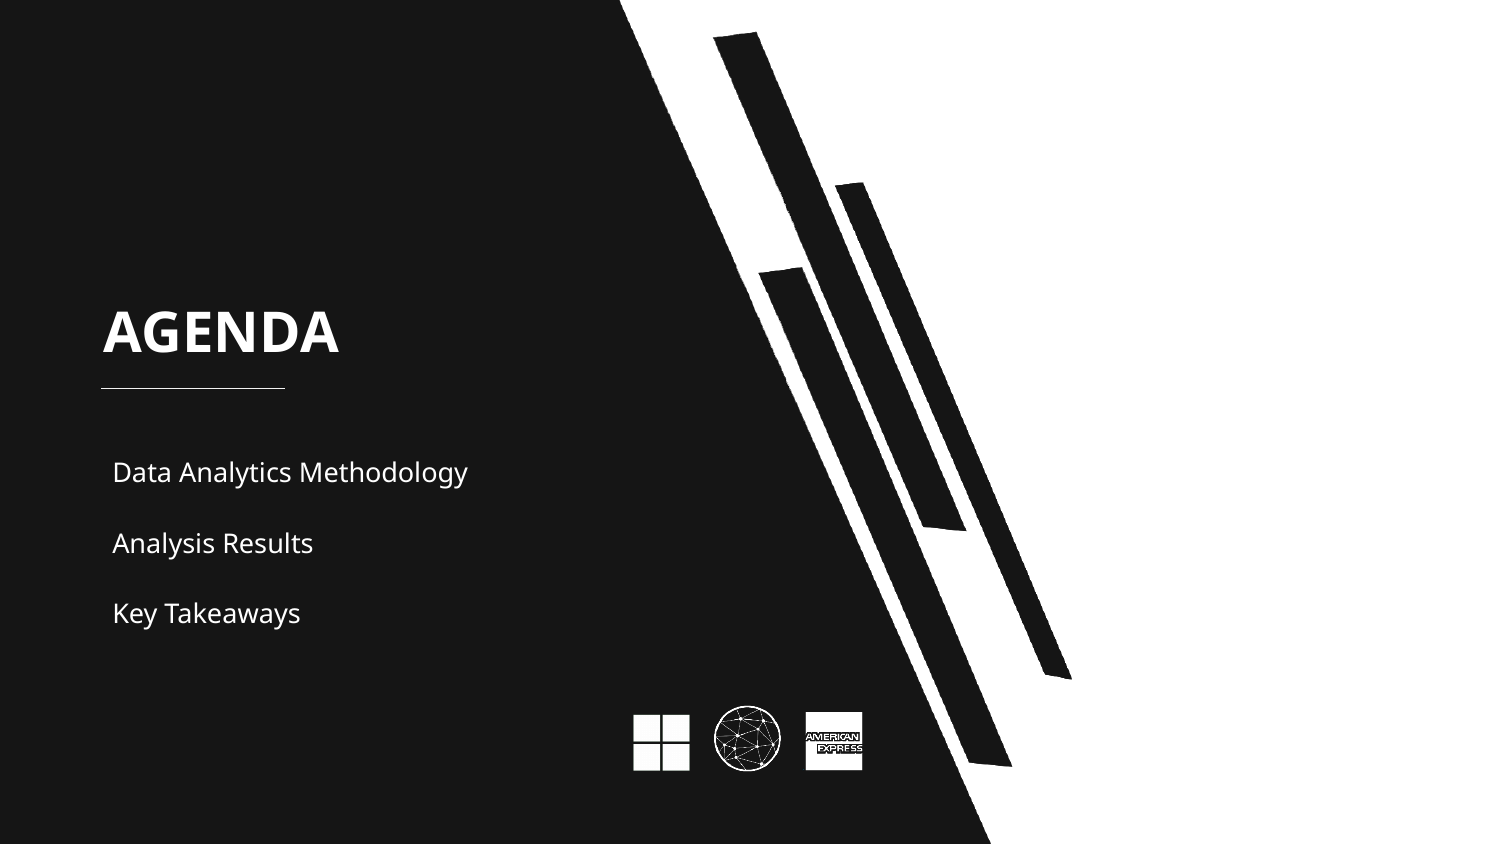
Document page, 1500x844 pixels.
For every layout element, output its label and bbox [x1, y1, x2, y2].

text_box [632, 681, 868, 791]
picture [0, 0, 1073, 844]
